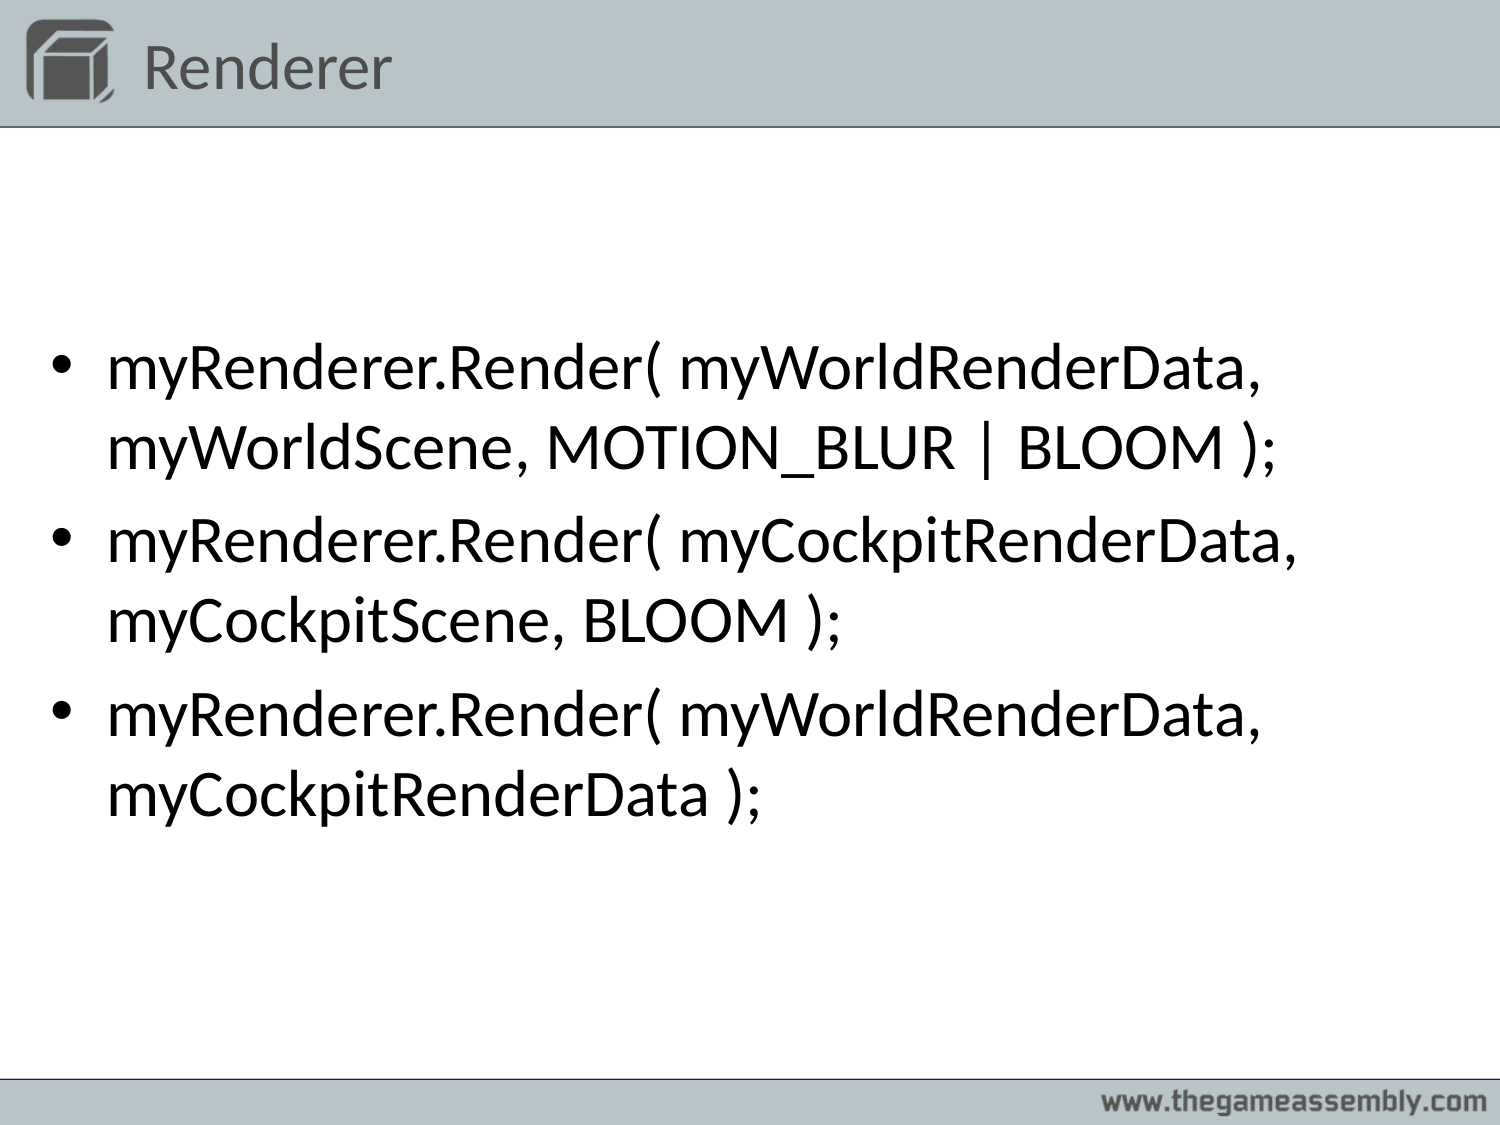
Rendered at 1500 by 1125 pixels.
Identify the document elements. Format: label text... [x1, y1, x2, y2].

list myRenderer.Render( myWorldRenderData, myWorldScene, MOTION_BLUR | BLOOM ); myRenderer.Render( myCockpitRenderData, myCockpitScene, BLOOM ); myRenderer.Render( myWorldRenderData, myCockpitRenderData ); [35, 128, 1465, 1079]
title Renderer [128, 0, 1500, 126]
picture [0, 0, 1500, 1125]
